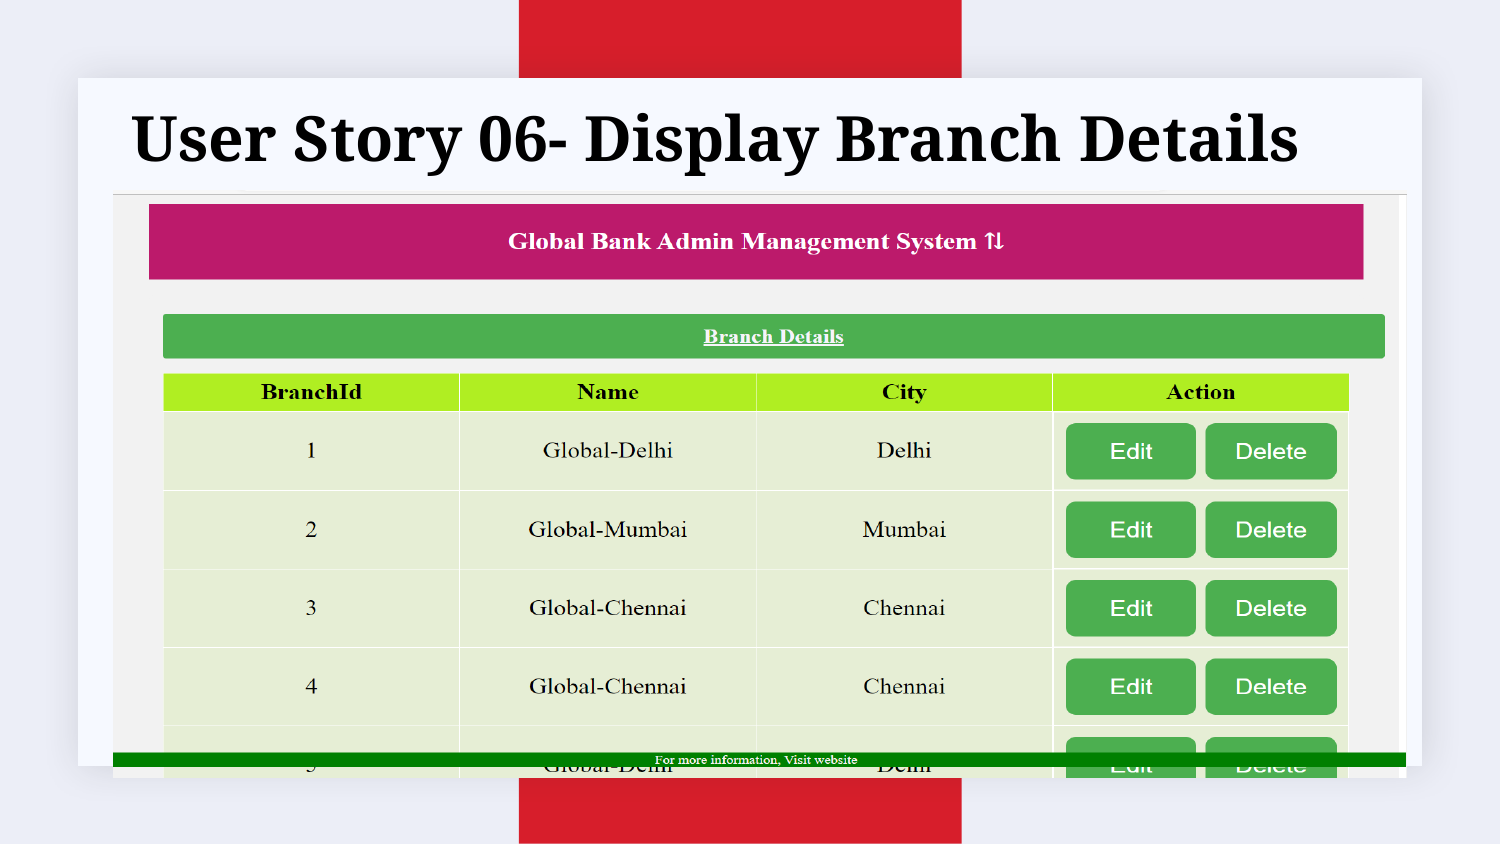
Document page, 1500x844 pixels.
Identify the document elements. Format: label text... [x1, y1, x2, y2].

text_box User Story 06- Display Branch Details [102, 92, 1331, 190]
picture [113, 190, 1407, 778]
